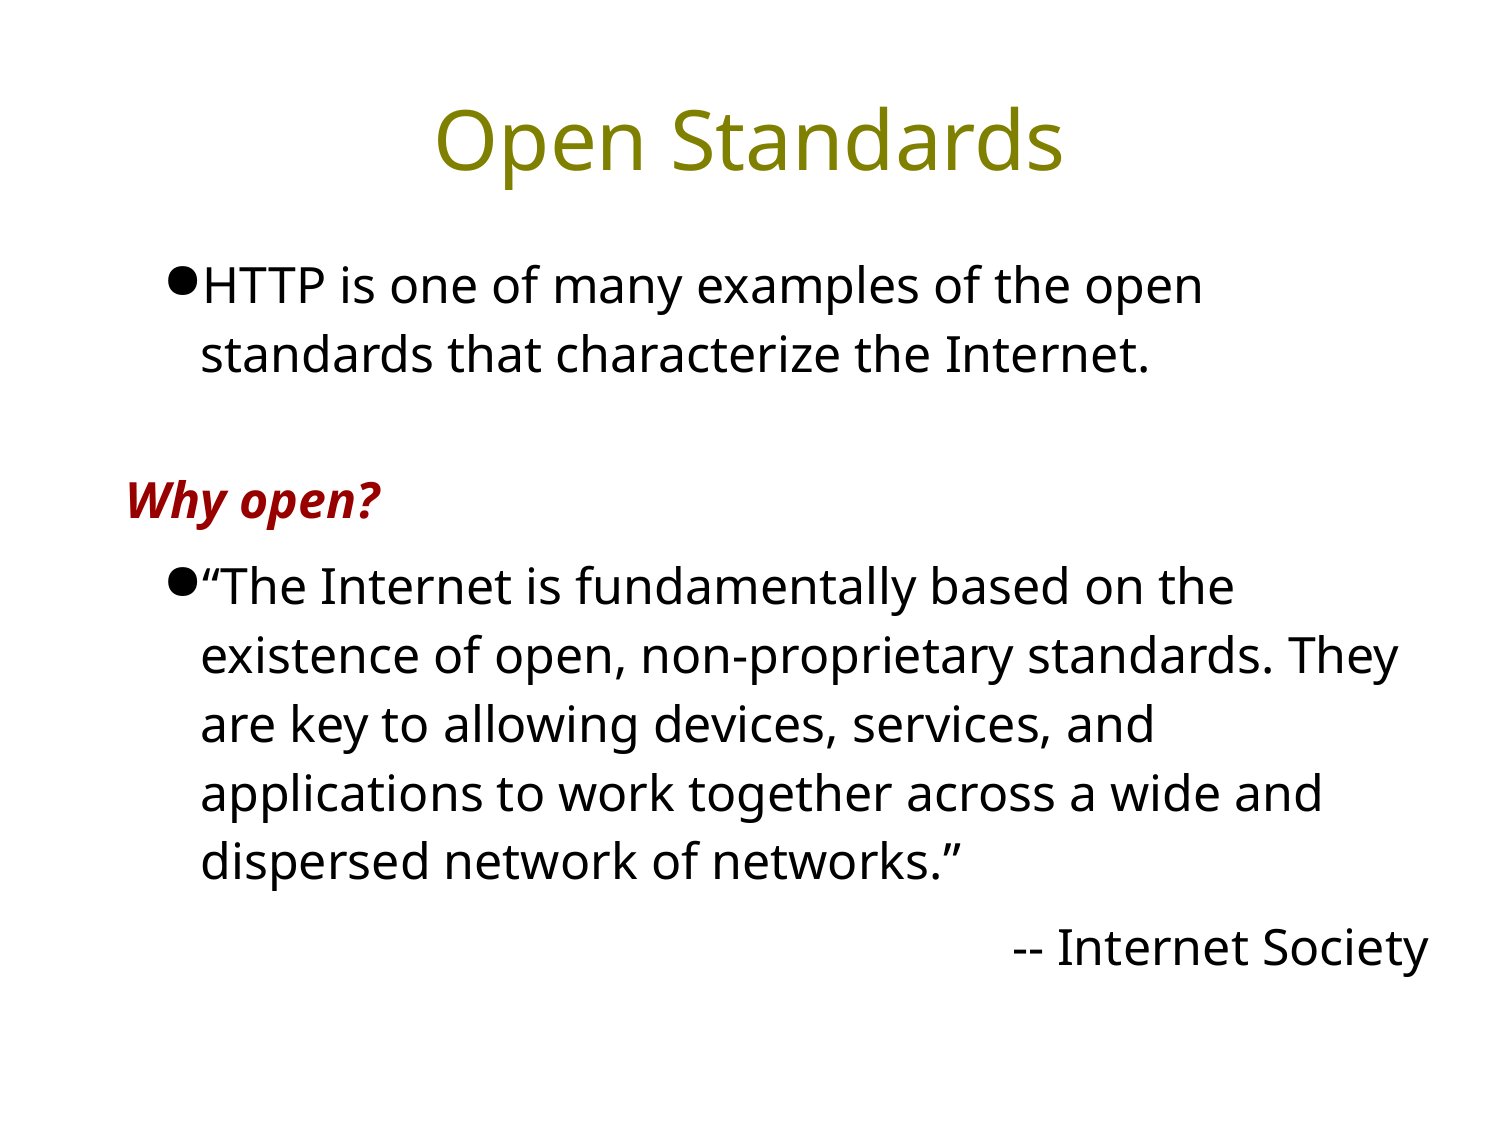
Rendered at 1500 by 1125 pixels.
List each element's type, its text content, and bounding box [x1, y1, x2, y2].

list HTTP is one of many examples of the open standards that characterize the Internet. Why open? “The Internet is fundamentally based on the existence of open, non-proprietary standards. They are key to allowing devices, services, and applications to work together across a wide and dispersed network of networks.” -- Internet Society [110, 237, 1444, 1072]
title Open Standards [112, 62, 1388, 213]
